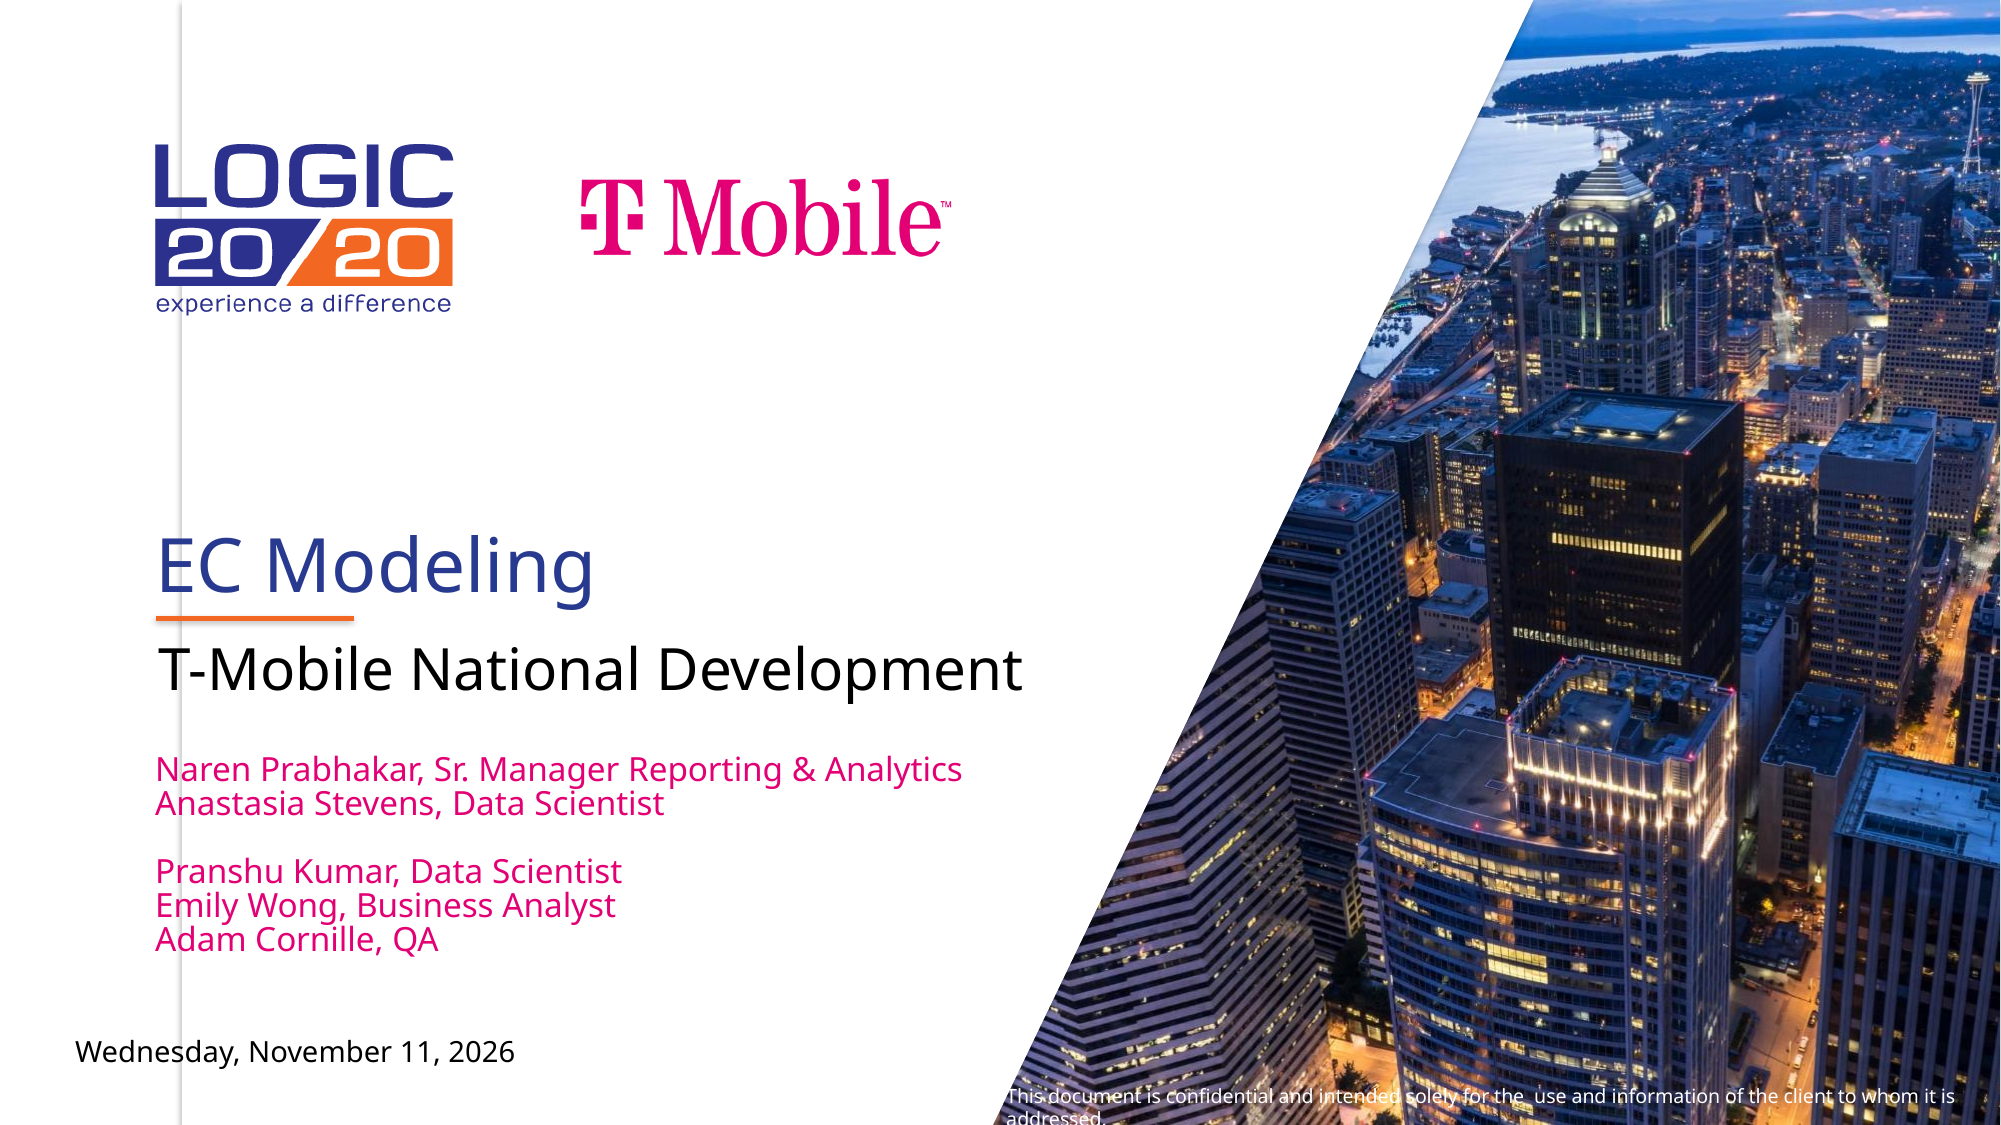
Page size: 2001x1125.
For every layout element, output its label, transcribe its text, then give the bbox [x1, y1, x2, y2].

title EC Modeling [143, 509, 1259, 616]
picture [575, 170, 957, 264]
picture [145, 136, 463, 320]
subtitle T-Mobile National Development [143, 627, 1189, 723]
list Naren Prabhakar, Sr. Manager Reporting & Analytics Anastasia Stevens, Data Scientist Pranshu Kumar, Data Scientist Emily Wong, Business Analyst Adam Cornille, QA [143, 749, 1028, 974]
picture [994, 0, 2001, 1125]
